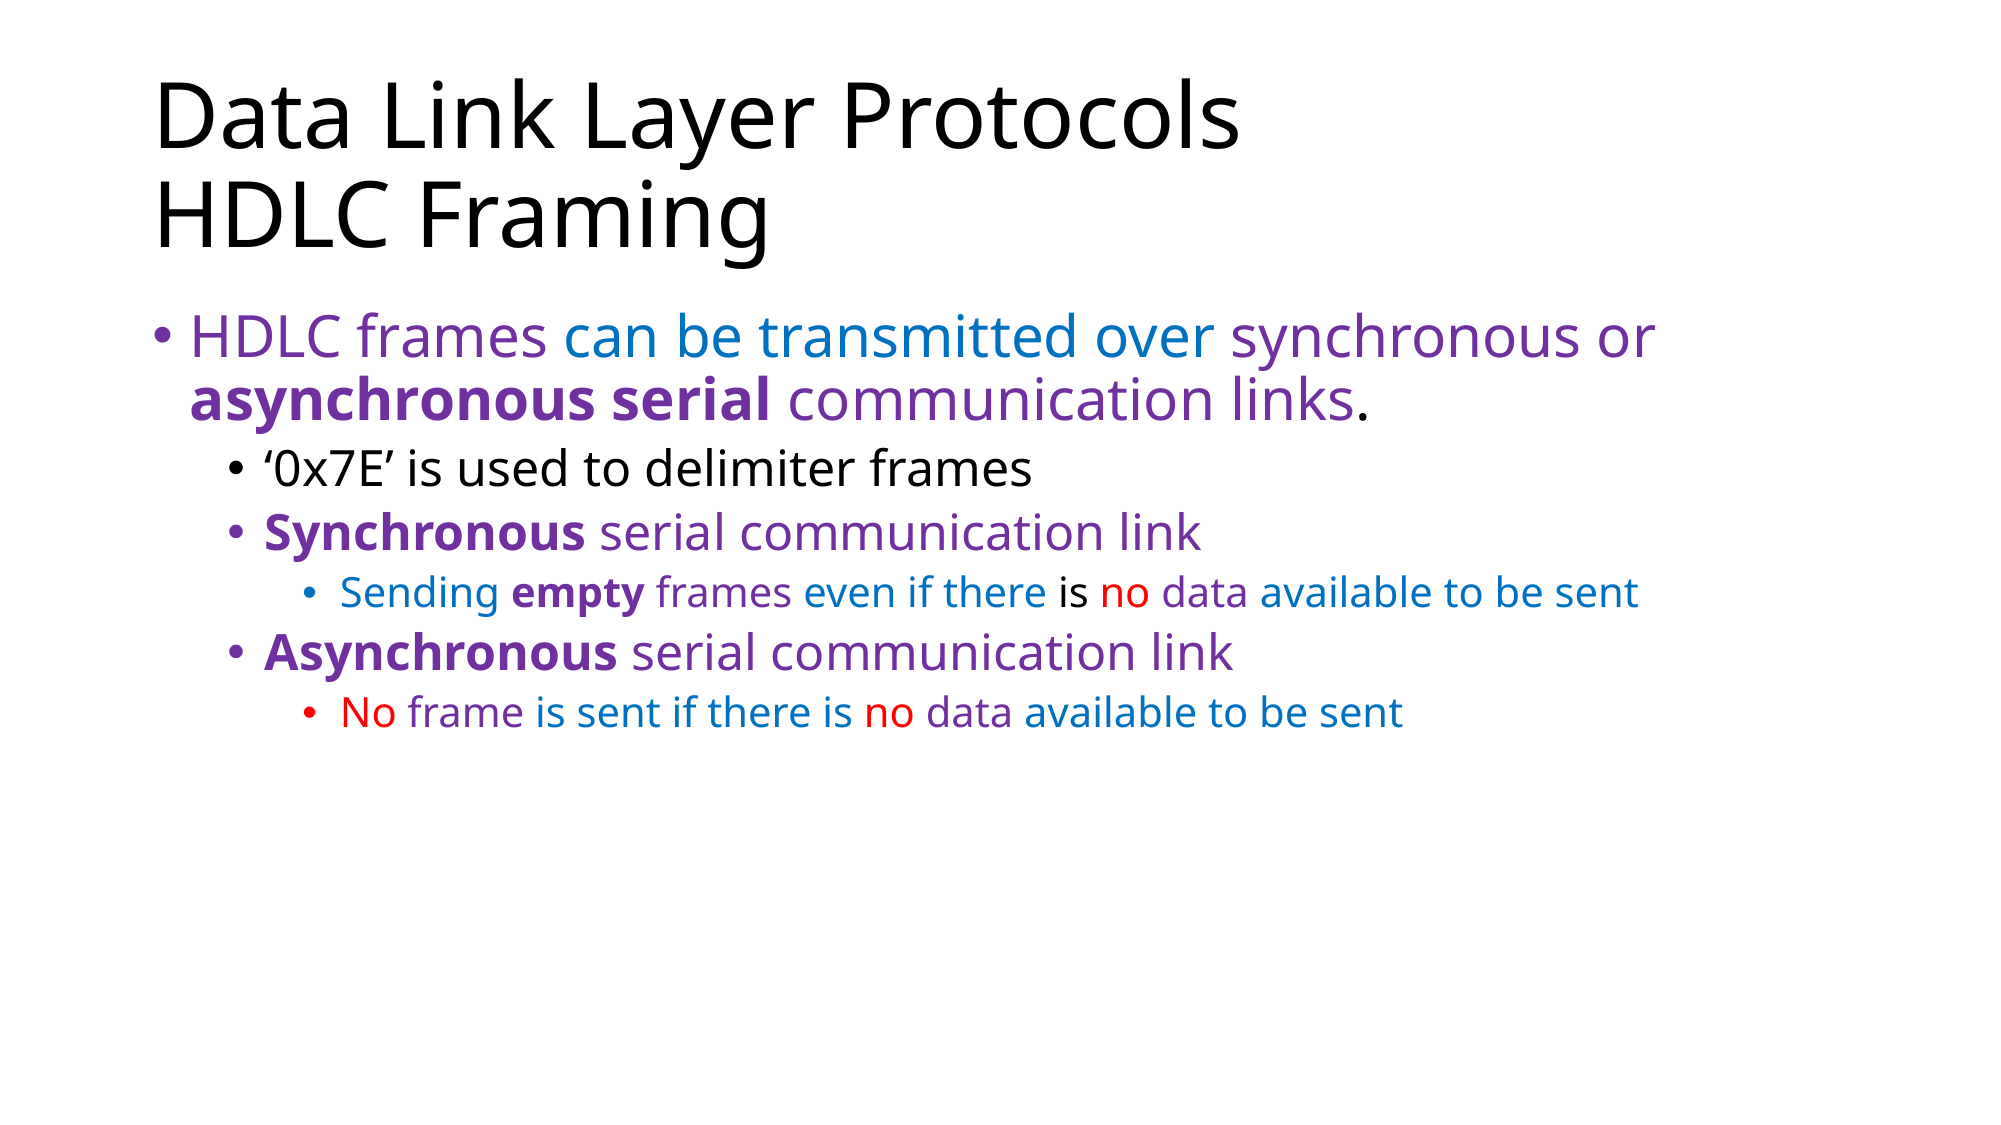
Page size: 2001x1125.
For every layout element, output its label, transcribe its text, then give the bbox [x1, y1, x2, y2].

title Data Link Layer Protocols HDLC Framing [137, 59, 1863, 278]
list HDLC frames can be transmitted over synchronous or asynchronous serial communication links. ‘0x7E’ is used to delimiter frames Synchronous serial communication link Sending empty frames even if there is no data available to be sent Asynchronous serial communication link No frame is sent if there is no data available to be sent [137, 299, 1863, 1014]
